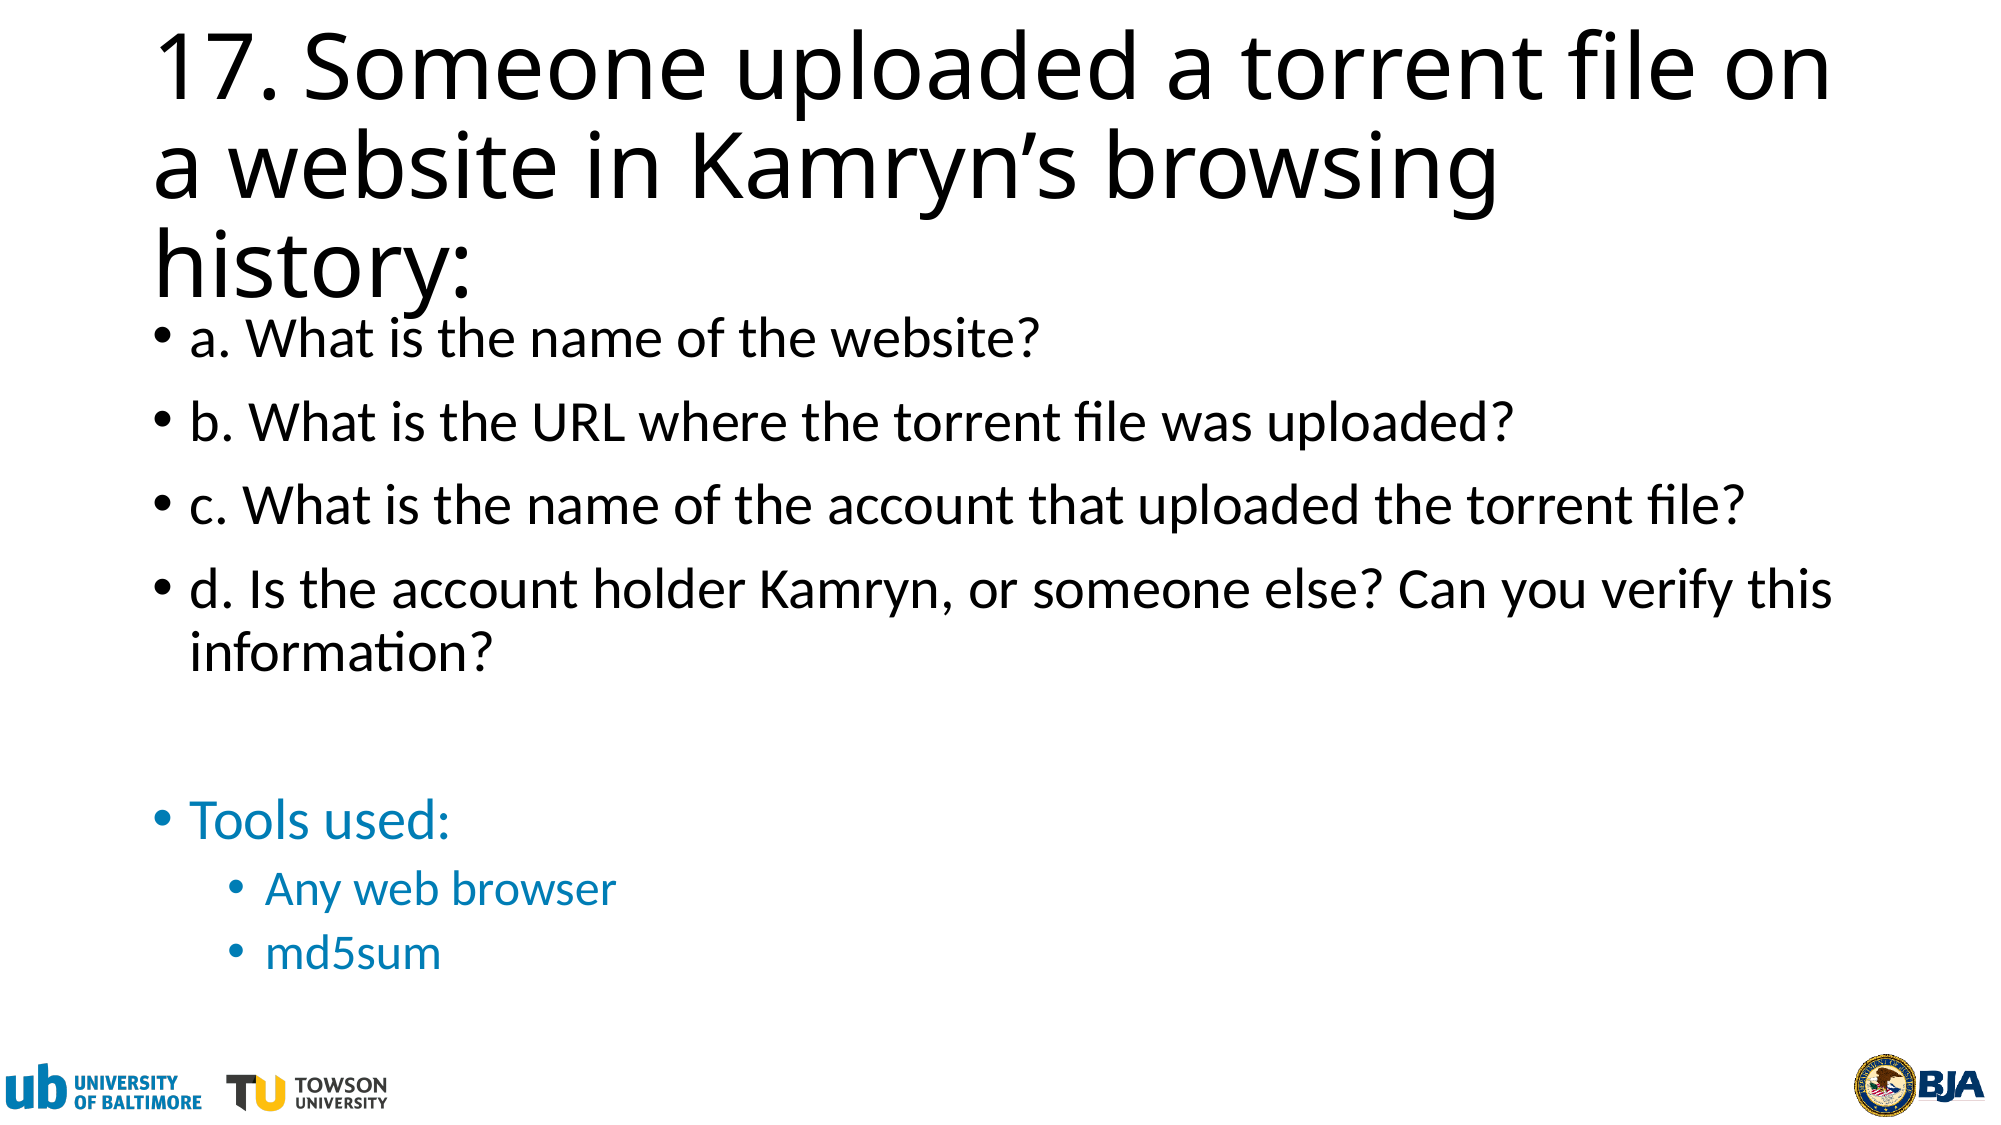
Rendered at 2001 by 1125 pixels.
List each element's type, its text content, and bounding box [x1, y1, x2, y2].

list a. What is the name of the website? b. What is the URL where the torrent file was uploaded? c. What is the name of the account that uploaded the torrent file? d. Is the account holder Kamryn, or someone else? Can you verify this information? Tools used: Any web browser md5sum [137, 299, 1863, 1014]
title 17. Someone uploaded a torrent file on a website in Kamryn’s browsing history: [137, 59, 1863, 278]
picture [1854, 1054, 1986, 1117]
picture [0, 1031, 407, 1125]
